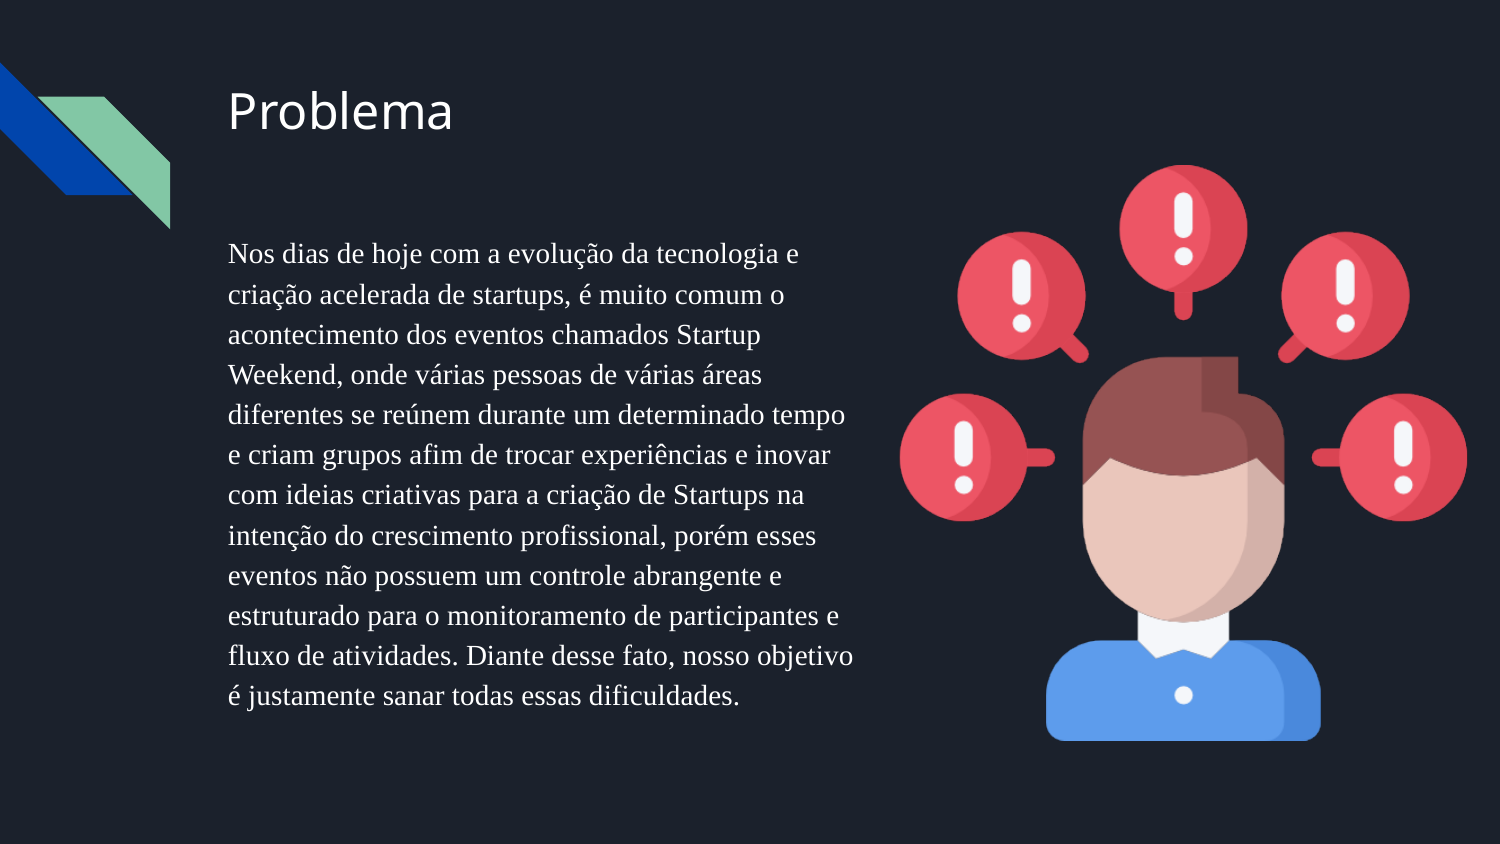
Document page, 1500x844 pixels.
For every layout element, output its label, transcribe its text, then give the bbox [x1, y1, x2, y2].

list Nos dias de hoje com a evolução da tecnologia e criação acelerada de startups, é muito comum o acontecimento dos eventos chamados Startup Weekend, onde várias pessoas de várias áreas diferentes se reúnem durante um determinado tempo e criam grupos afim de trocar experiências e inovar com ideias criativas para a criação de Startups na intenção do crescimento profissional, porém esses eventos não possuem um controle abrangente e estruturado para o monitoramento de participantes e fluxo de atividades. Diante desse fato, nosso objetivo é justamente sanar todas essas dificuldades. [212, 214, 875, 693]
picture [895, 165, 1472, 742]
title Problema [212, 64, 1368, 215]
